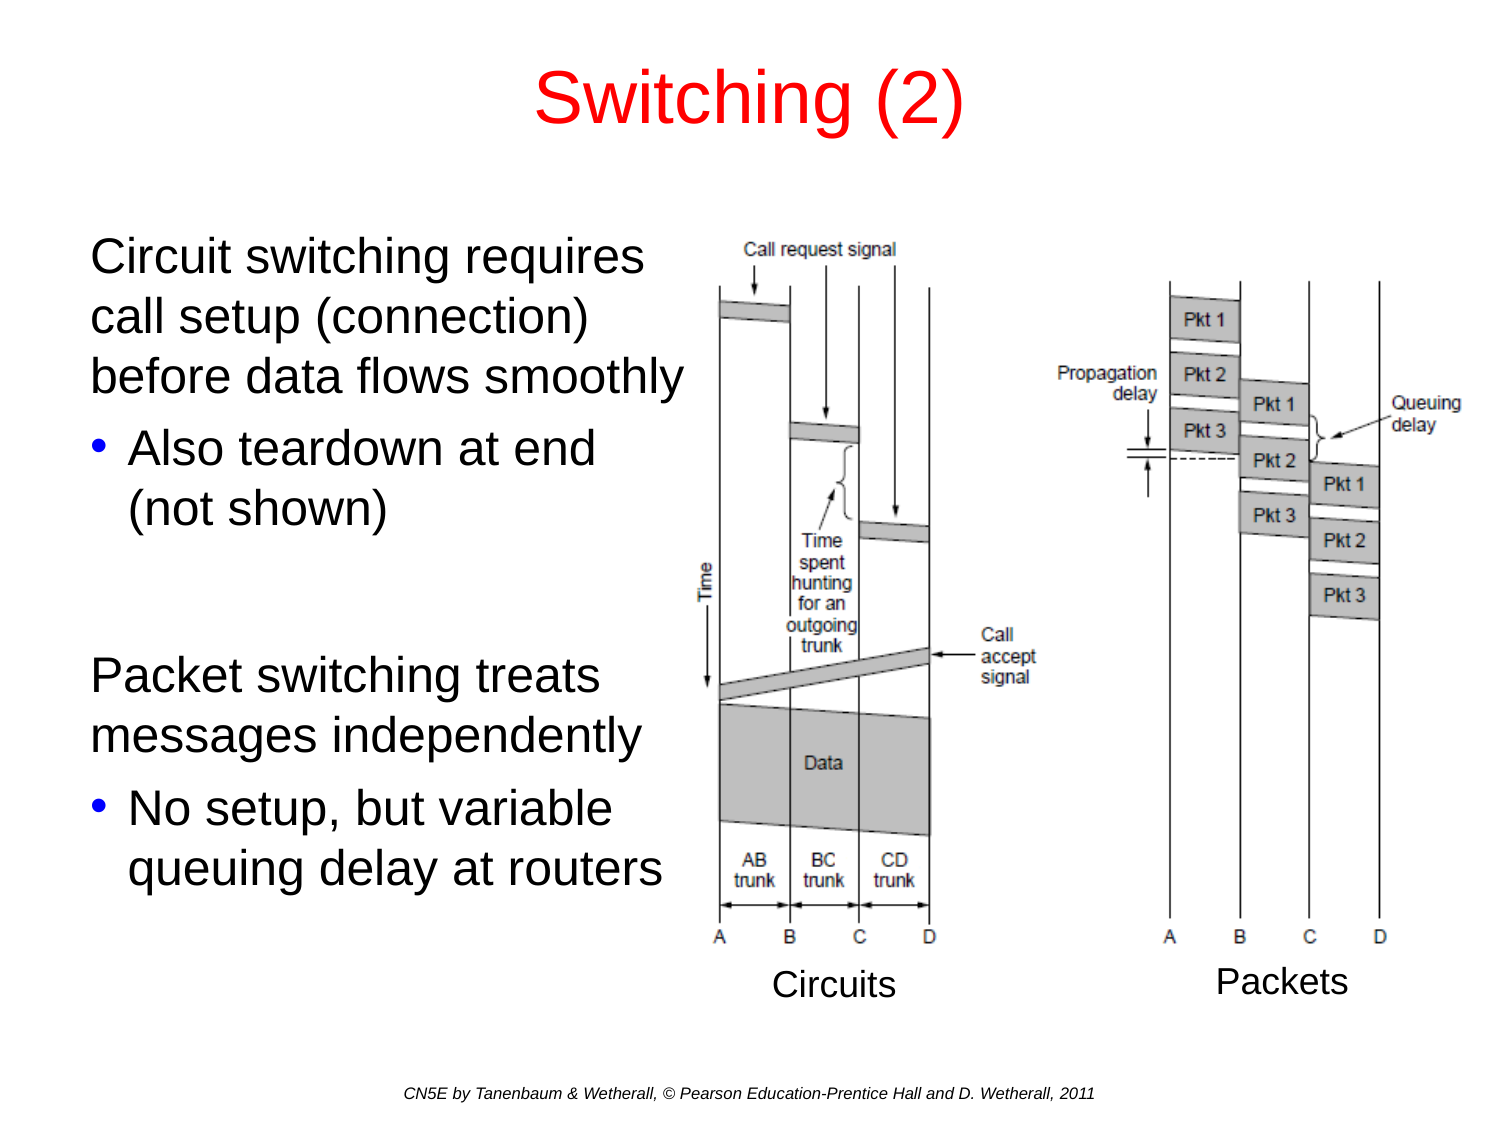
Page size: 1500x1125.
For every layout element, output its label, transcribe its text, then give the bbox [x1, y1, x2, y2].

text_box Packets [1200, 955, 1364, 1010]
footer CN5E by Tanenbaum & Wetherall, © Pearson Education-Prentice Hall and D. Wetherall, 2011 [0, 1074, 1500, 1125]
list Circuit switching requires call setup (connection) before data flows smoothly Also teardown at end (not shown) Packet switching treats messages independently No setup, but variable queuing delay at routers [74, 215, 707, 1015]
title Switching (2) [0, 0, 1500, 188]
picture [693, 214, 1480, 948]
text_box Circuits [757, 955, 912, 1013]
